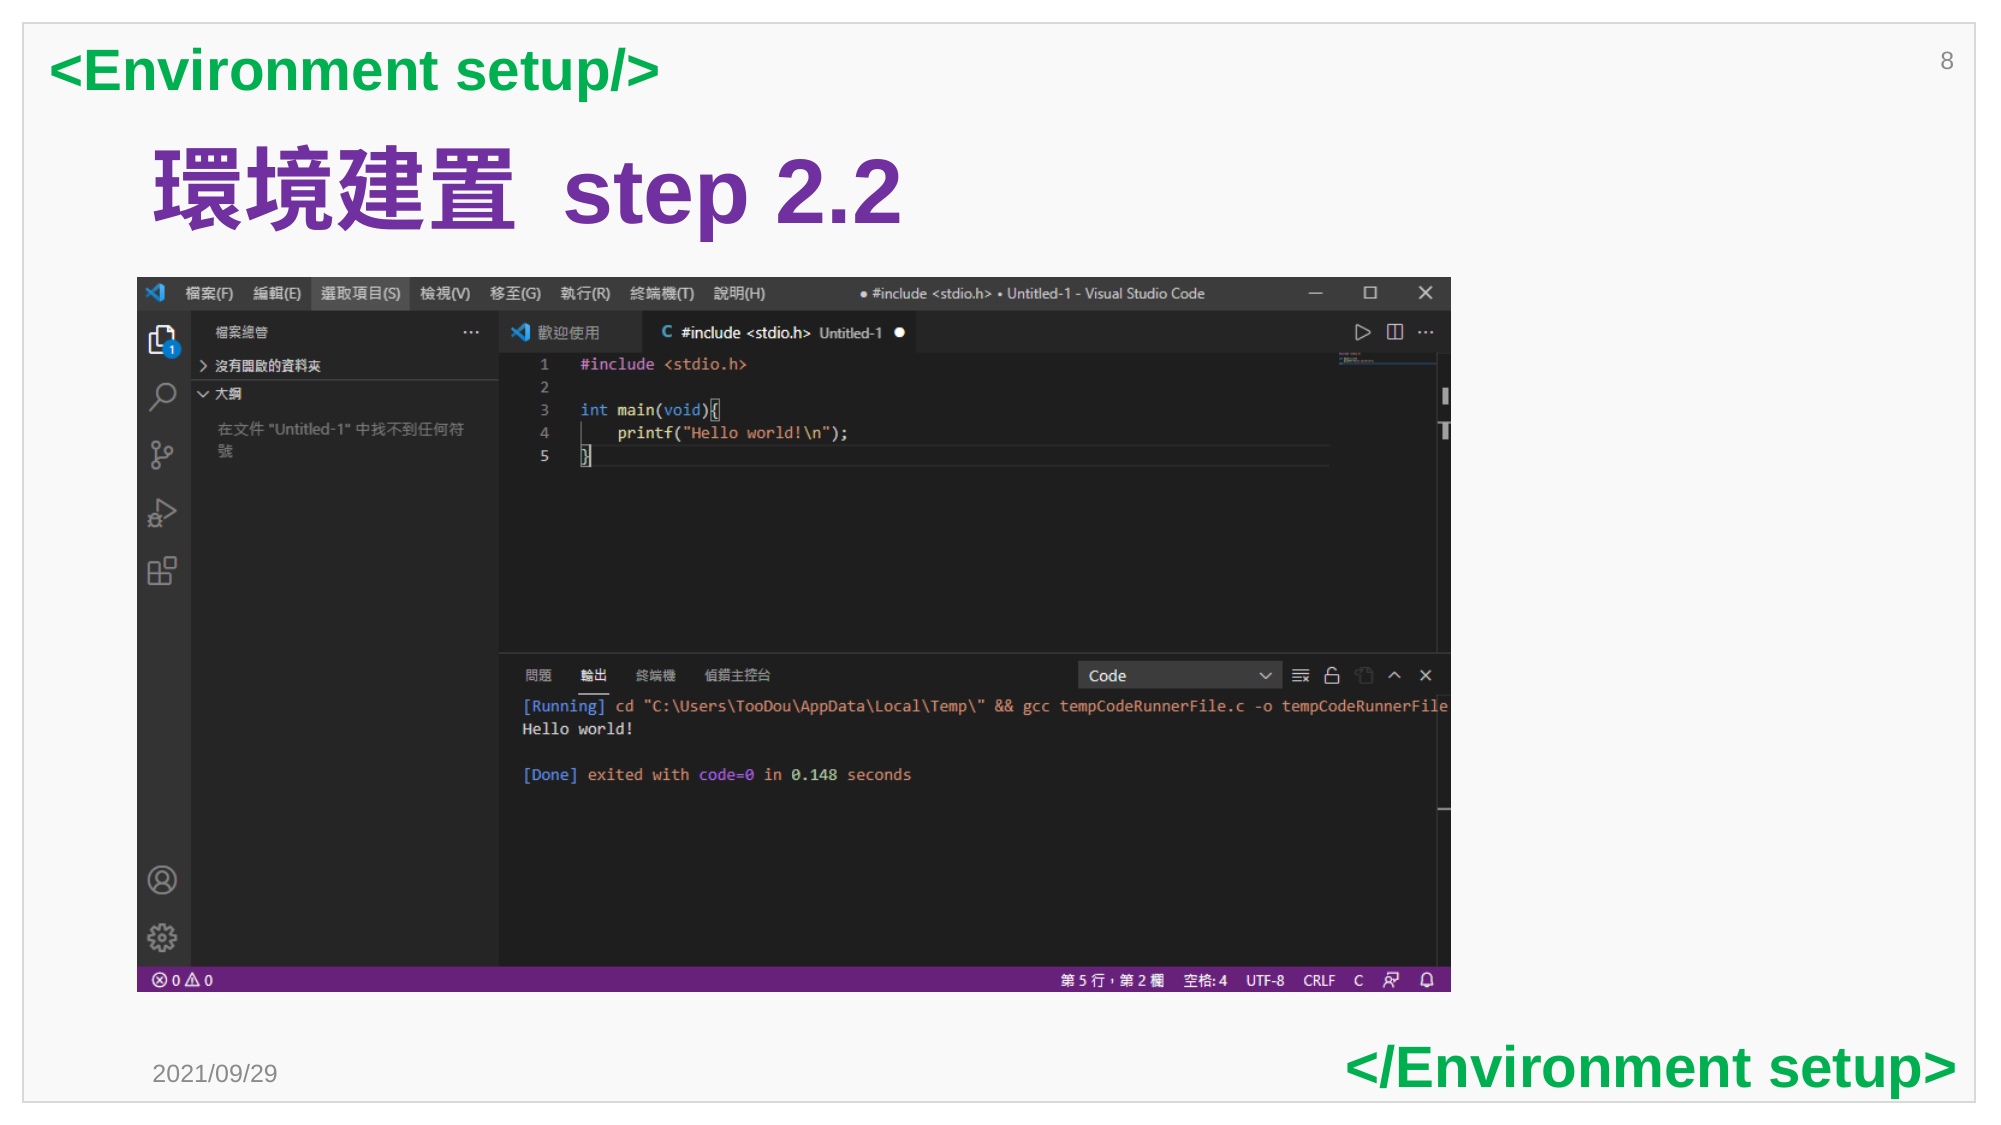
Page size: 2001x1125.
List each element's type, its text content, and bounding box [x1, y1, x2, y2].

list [137, 277, 1451, 992]
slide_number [137, 1042, 295, 1103]
slide_number 8 [1906, 29, 1970, 90]
text_box <Environment setup/> [34, 24, 677, 110]
title 環境建置 step 2.2 [137, 110, 1863, 278]
text_box </Environment setup> [1330, 1021, 1973, 1106]
